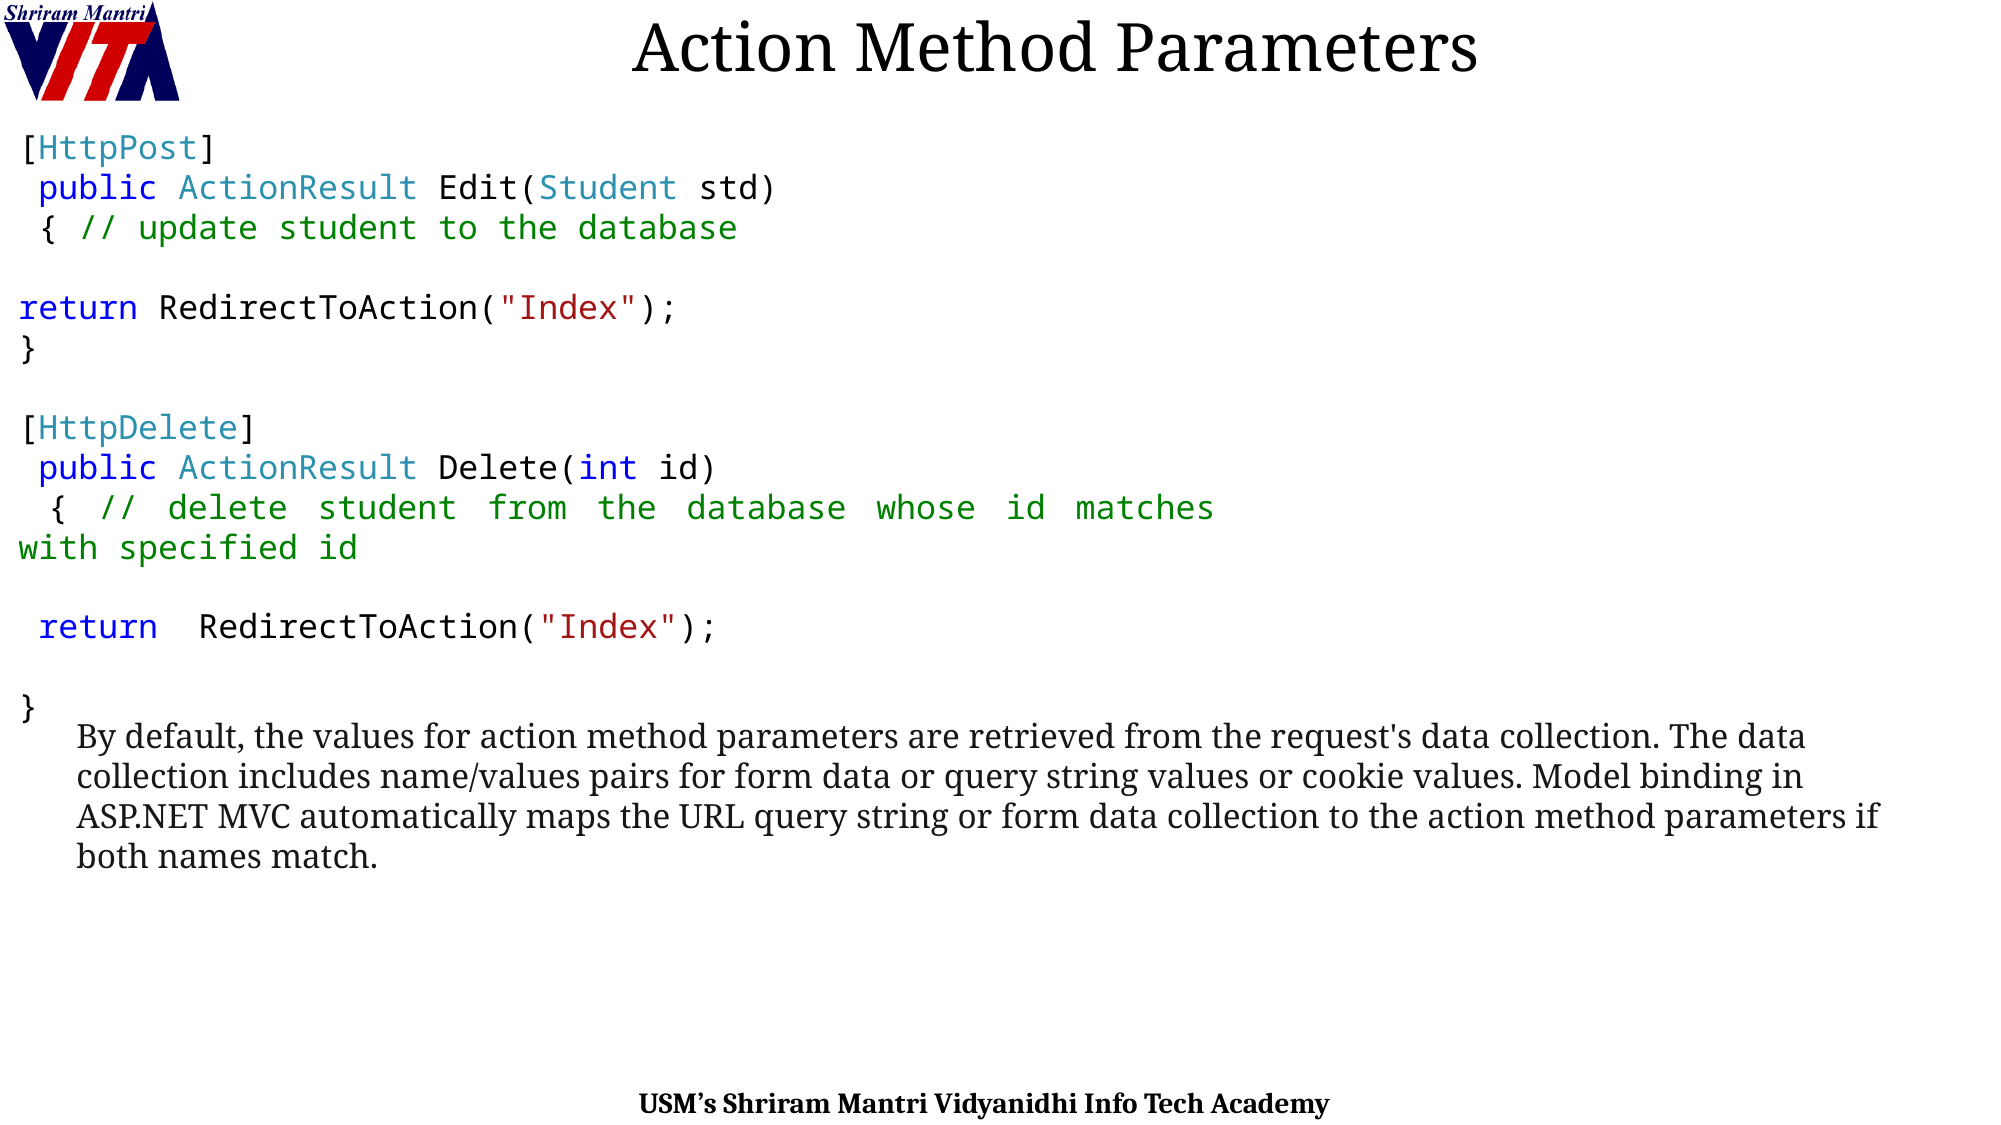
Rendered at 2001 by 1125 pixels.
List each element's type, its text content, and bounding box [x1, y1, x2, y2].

picture [0, 0, 197, 121]
text_box By default, the values for action method parameters are retrieved from the request's data collection. The data collection includes name/values pairs for form data or query string values or cookie values. Model binding in ASP.NET MVC automatically maps the URL query string or form data collection to the action method parameters if both names match. [61, 708, 1920, 883]
title Action Method Parameters [617, 16, 1920, 84]
list [HttpPost] public ActionResult Edit(Student std) { // update student to the database return RedirectToAction("Index"); } [HttpDelete] public ActionResult Delete(int id) { // delete student from the database whose id matches with specified id return RedirectToAction("Index"); } [18, 107, 1217, 745]
